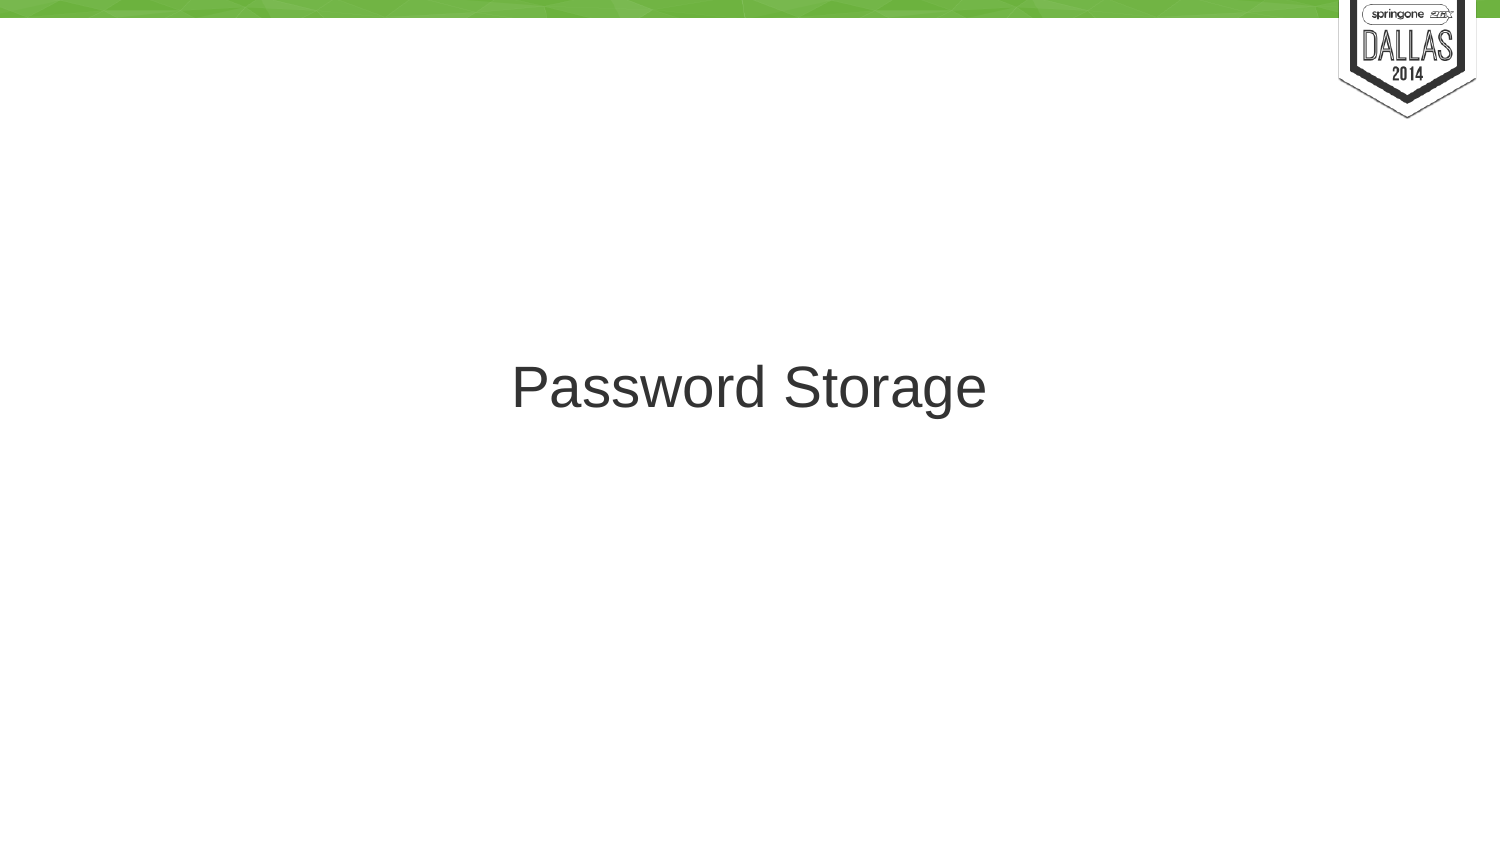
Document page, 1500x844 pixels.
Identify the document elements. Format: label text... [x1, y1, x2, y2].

picture [0, 0, 1500, 122]
title Password Storage [49, 266, 1451, 419]
